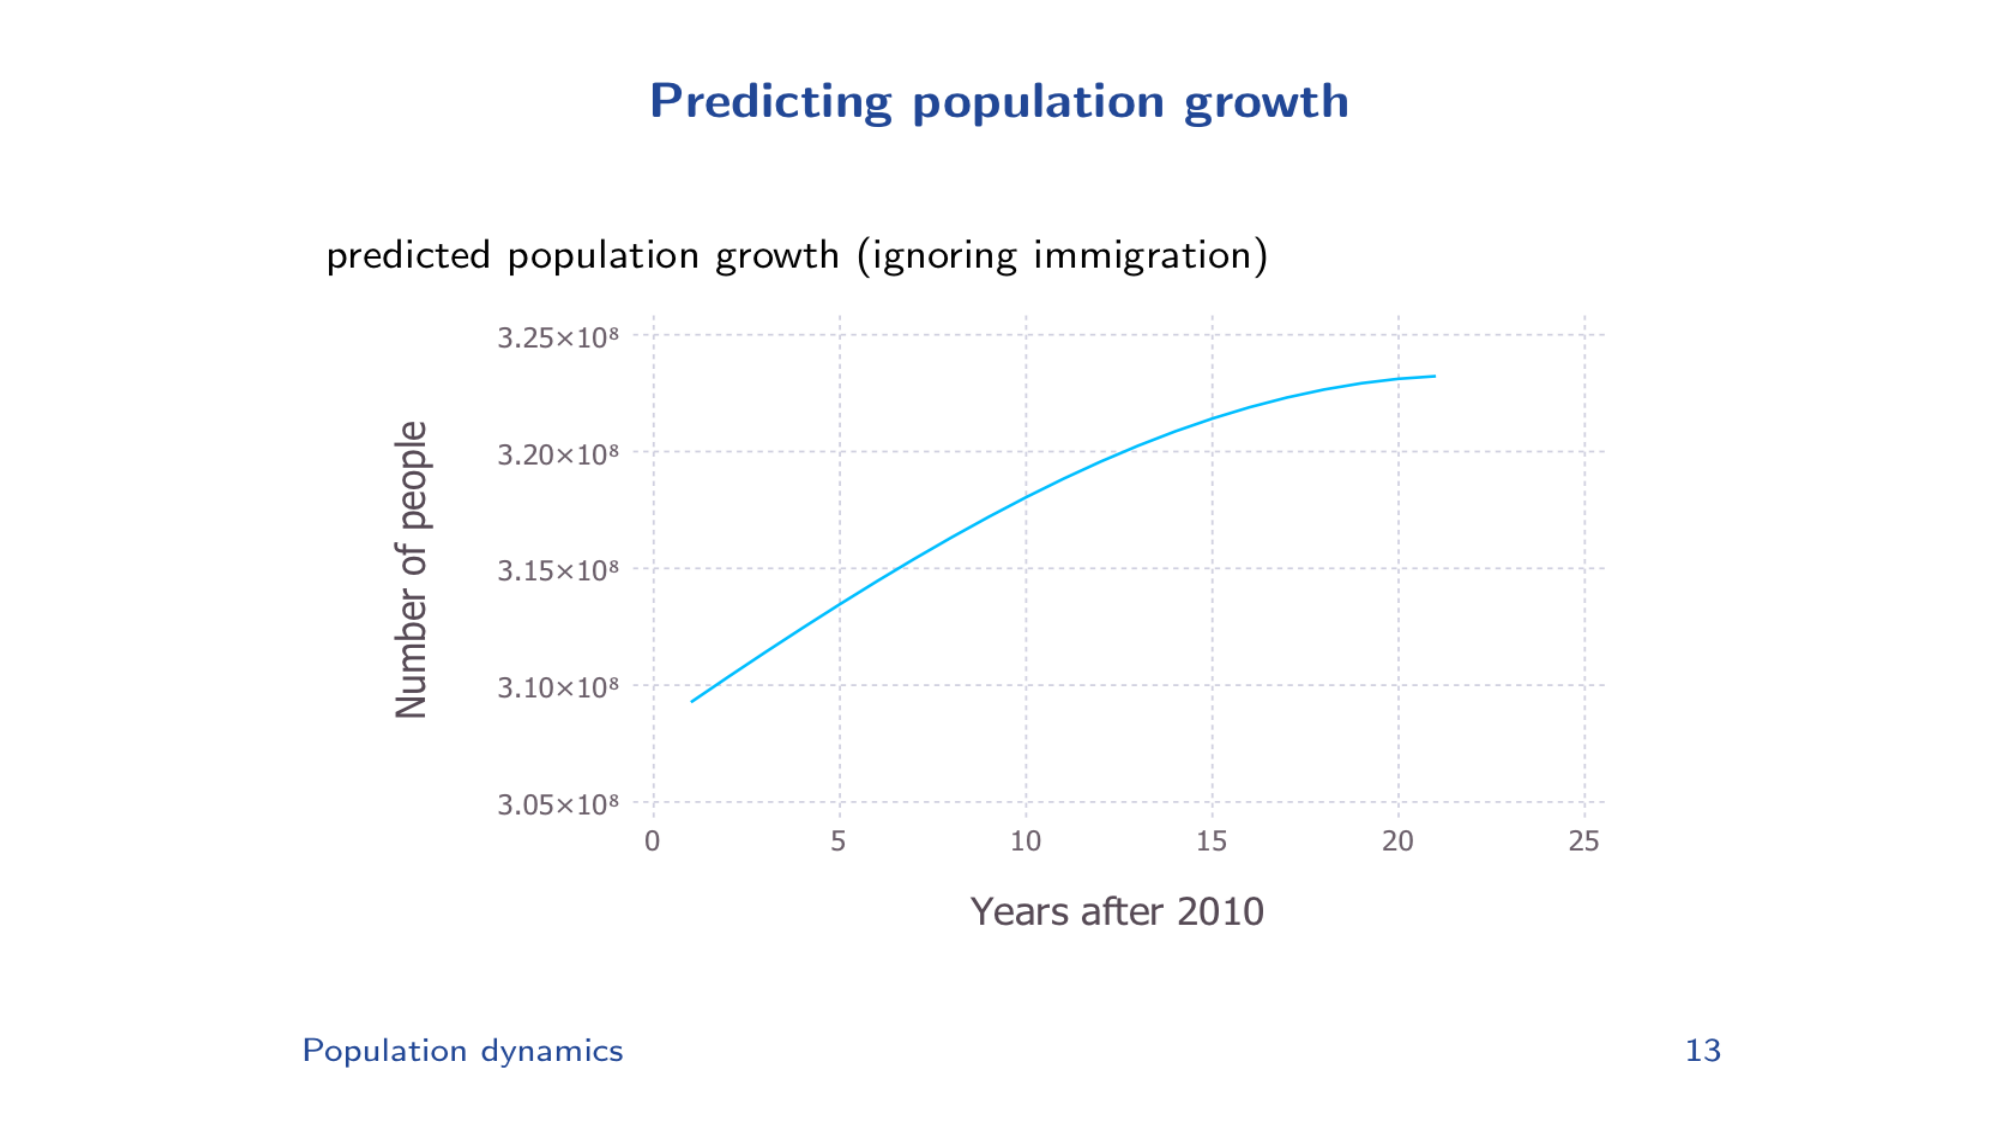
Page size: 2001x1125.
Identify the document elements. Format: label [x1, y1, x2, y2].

list [202, 1, 1798, 1124]
